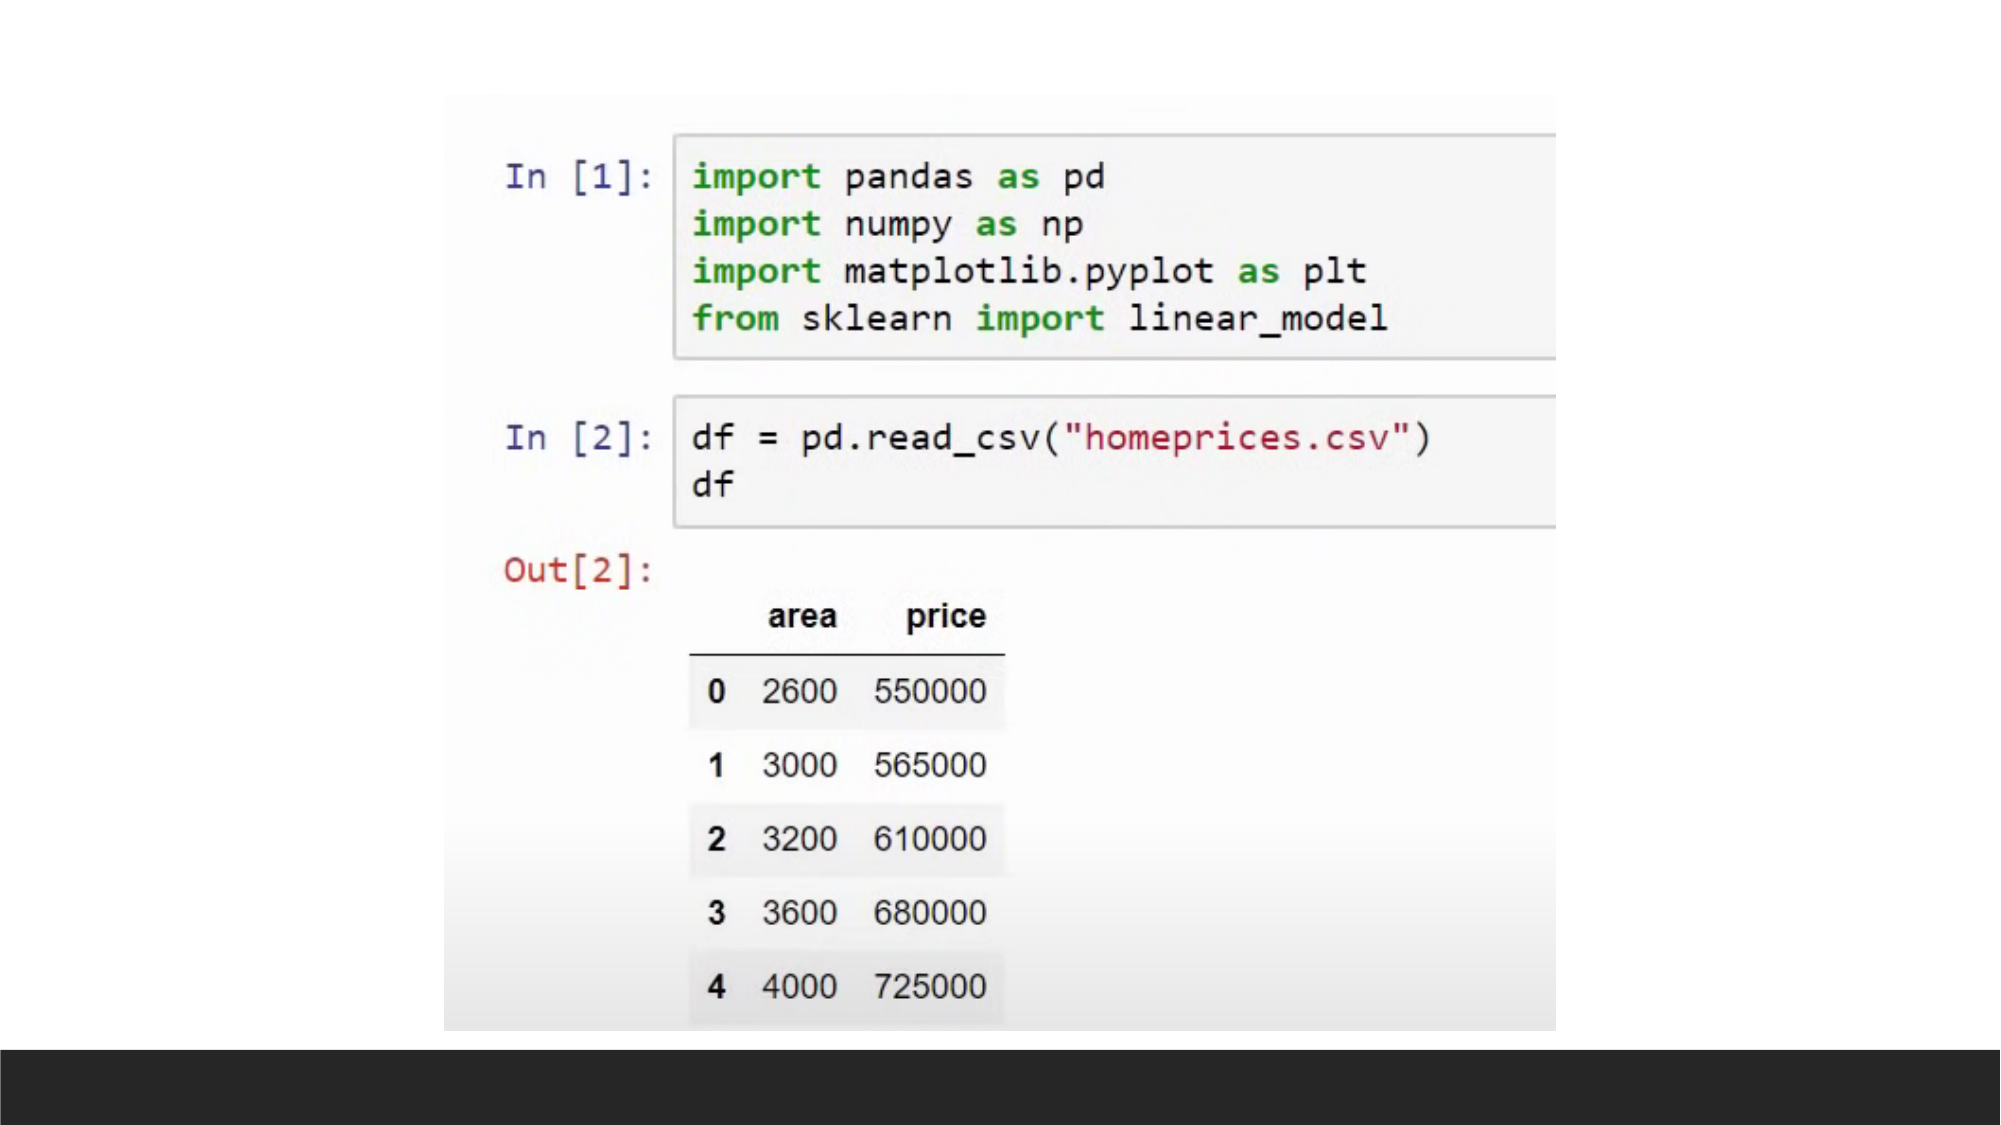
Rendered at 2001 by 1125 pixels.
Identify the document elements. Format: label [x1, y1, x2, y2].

picture [443, 94, 1557, 1031]
